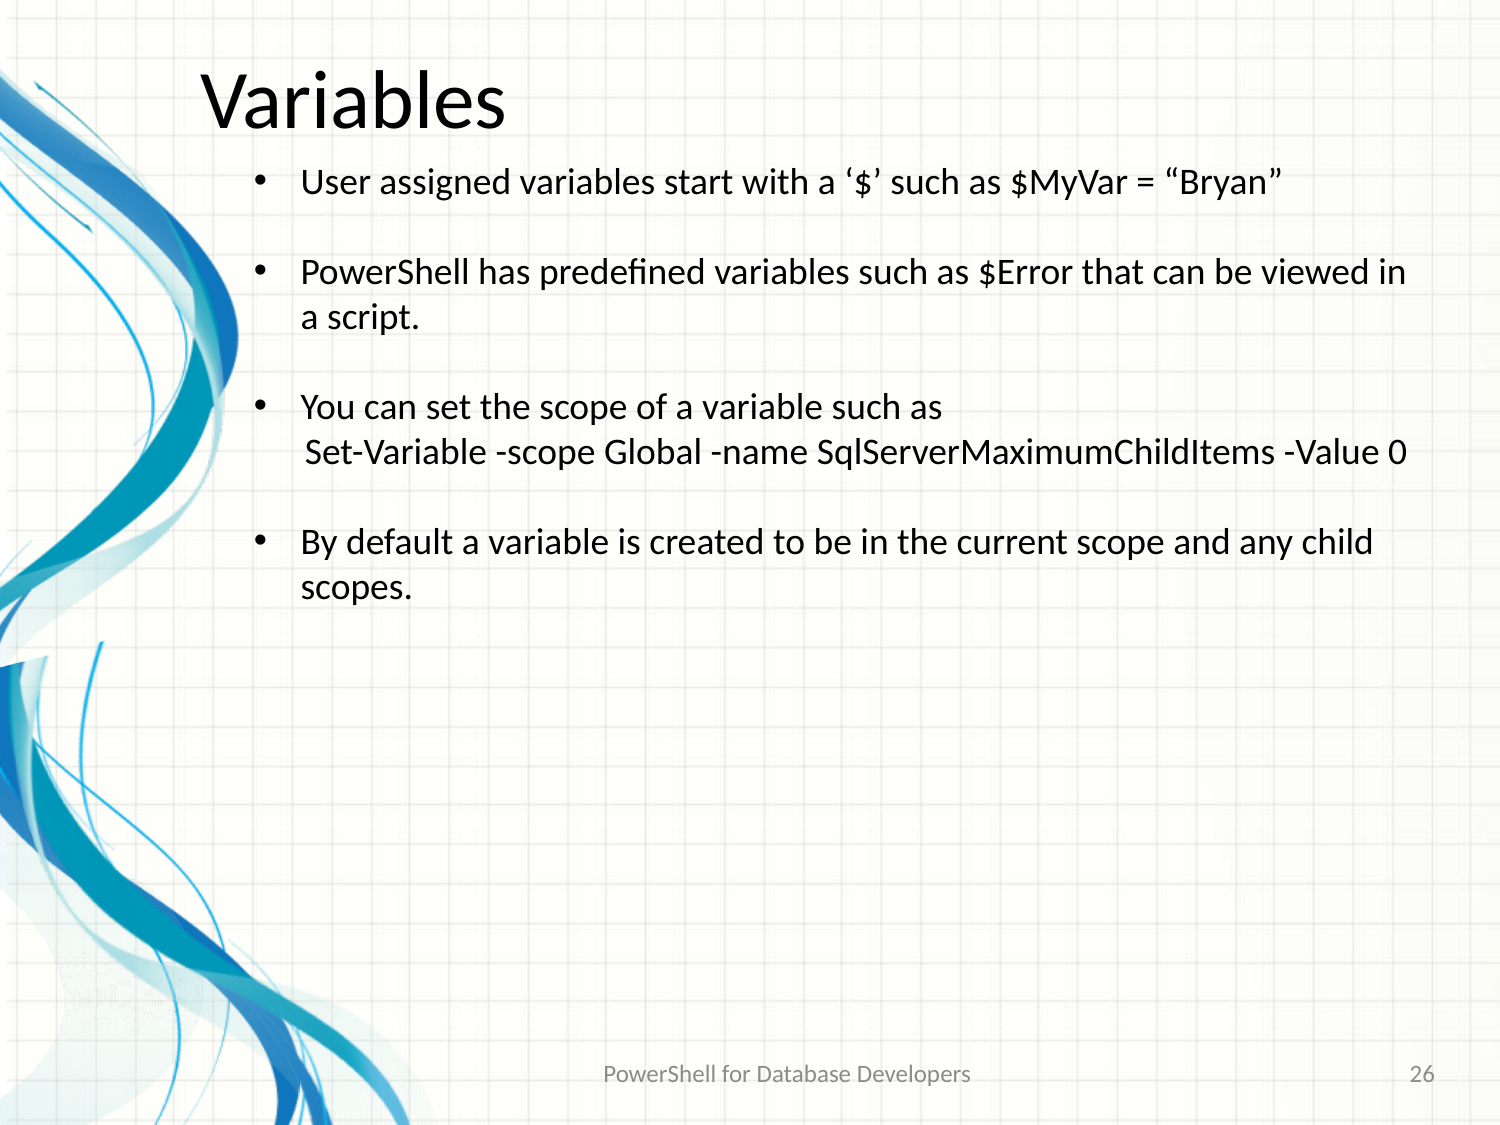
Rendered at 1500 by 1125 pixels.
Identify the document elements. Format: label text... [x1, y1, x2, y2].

text_box User assigned variables start with a ‘$’ such as $MyVar = “Bryan” PowerShell has predefined variables such as $Error that can be viewed in a script. You can set the scope of a variable such as Set-Variable -scope Global -name SqlServerMaximumChildItems -Value 0 By default a variable is created to be in the current scope and any child scopes. [304, 149, 1439, 615]
footer PowerShell for Database Developers [549, 1042, 1025, 1103]
picture [0, 0, 1500, 1125]
slide_number 26 [1100, 1042, 1450, 1103]
text_box Variables [304, 37, 1338, 149]
